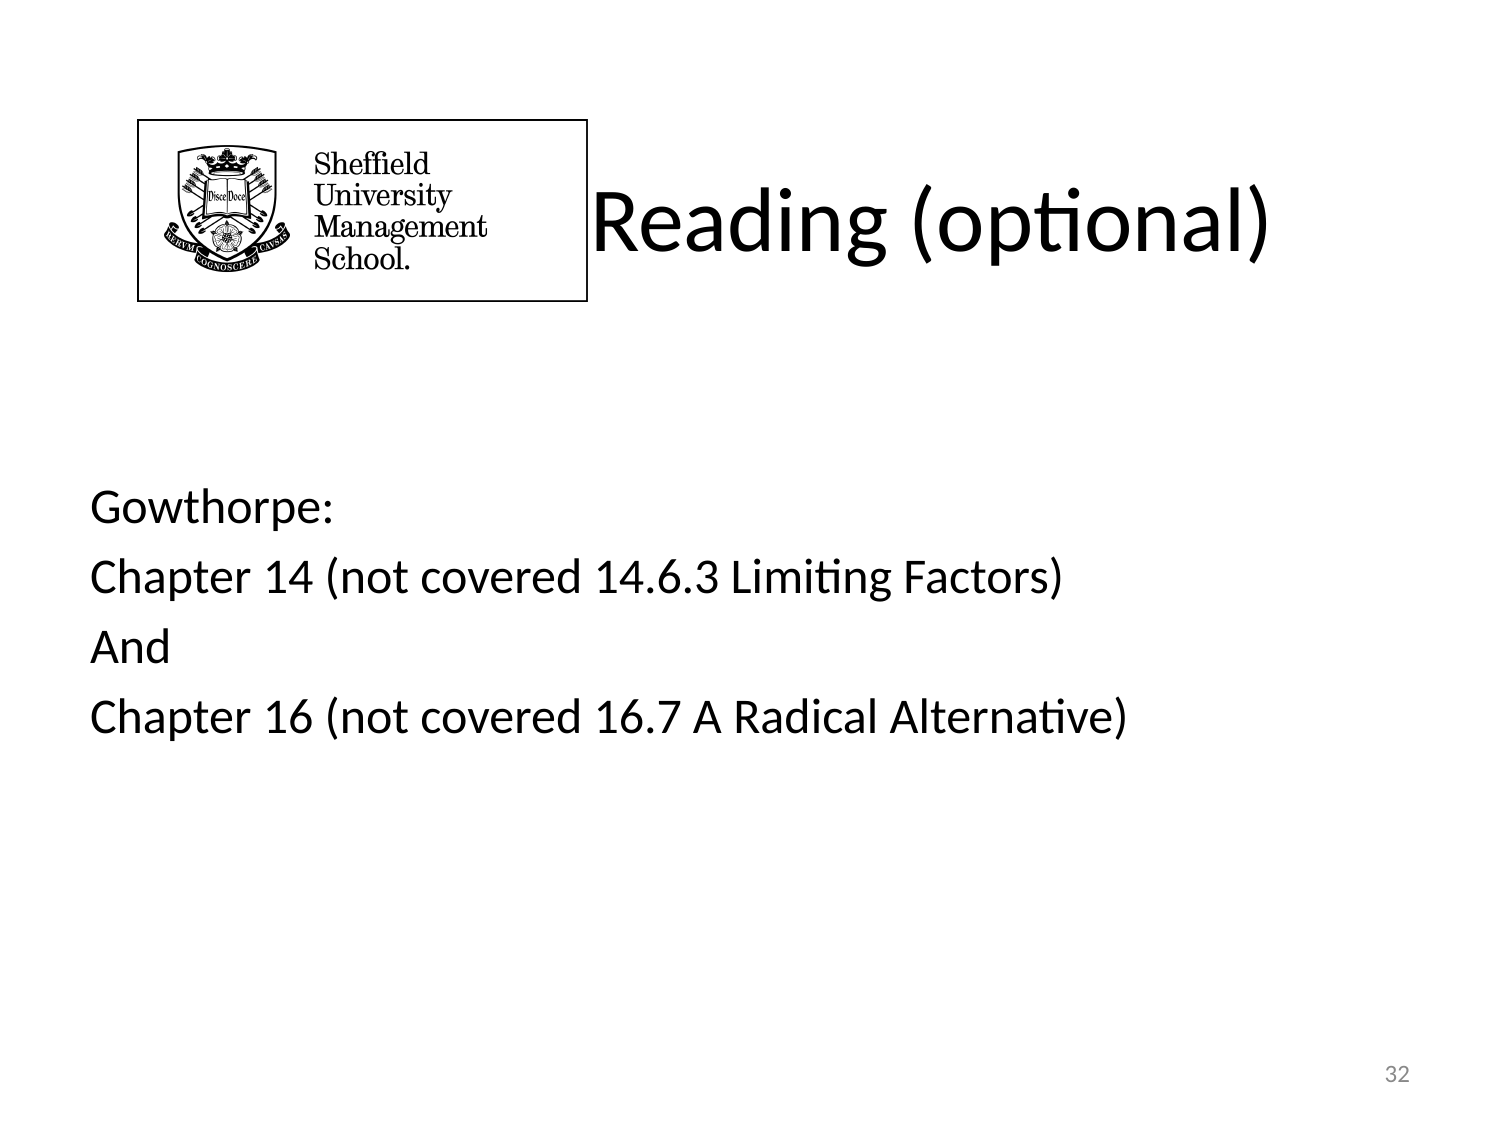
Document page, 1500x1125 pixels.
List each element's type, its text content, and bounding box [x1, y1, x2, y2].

list Gowthorpe: Chapter 14 (not covered 14.6.3 Limiting Factors) And Chapter 16 (not covered 16.7 A Radical Alternative) [75, 326, 1425, 1069]
slide_number 32 [1074, 1042, 1425, 1103]
title Reading (optional) [575, 120, 1471, 309]
picture [137, 119, 588, 302]
